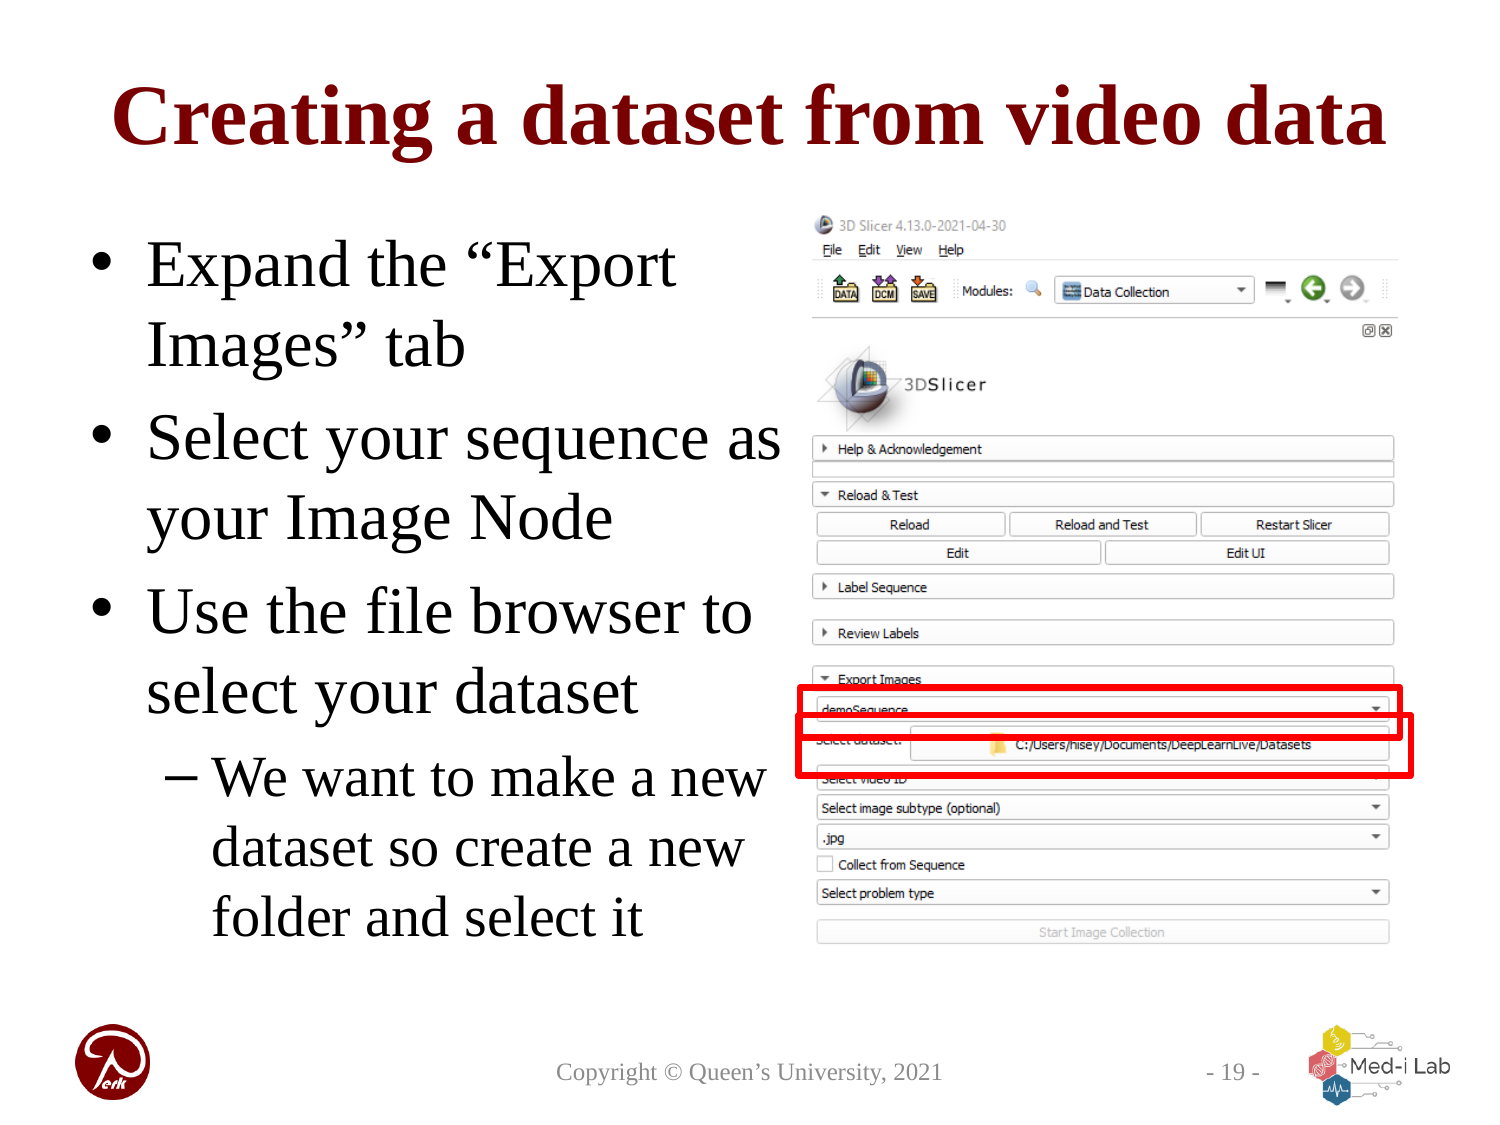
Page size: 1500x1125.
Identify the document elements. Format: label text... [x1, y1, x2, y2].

text_box [1403, 713, 1413, 778]
slide_number - 19 - [1175, 1040, 1275, 1100]
text_box [798, 685, 807, 713]
title Creating a dataset from video data [75, 45, 1425, 175]
picture [1308, 1024, 1450, 1106]
picture [75, 1024, 150, 1100]
list Expand the “Export Images” tab Select your sequence as your Image Node Use the file browser to select your dataset We want to make a new dataset so create a new folder and select it [75, 212, 888, 1005]
text_box [797, 713, 807, 778]
picture [812, 212, 1399, 990]
footer Copyright © Queen’s University, 2021 [526, 1040, 974, 1100]
